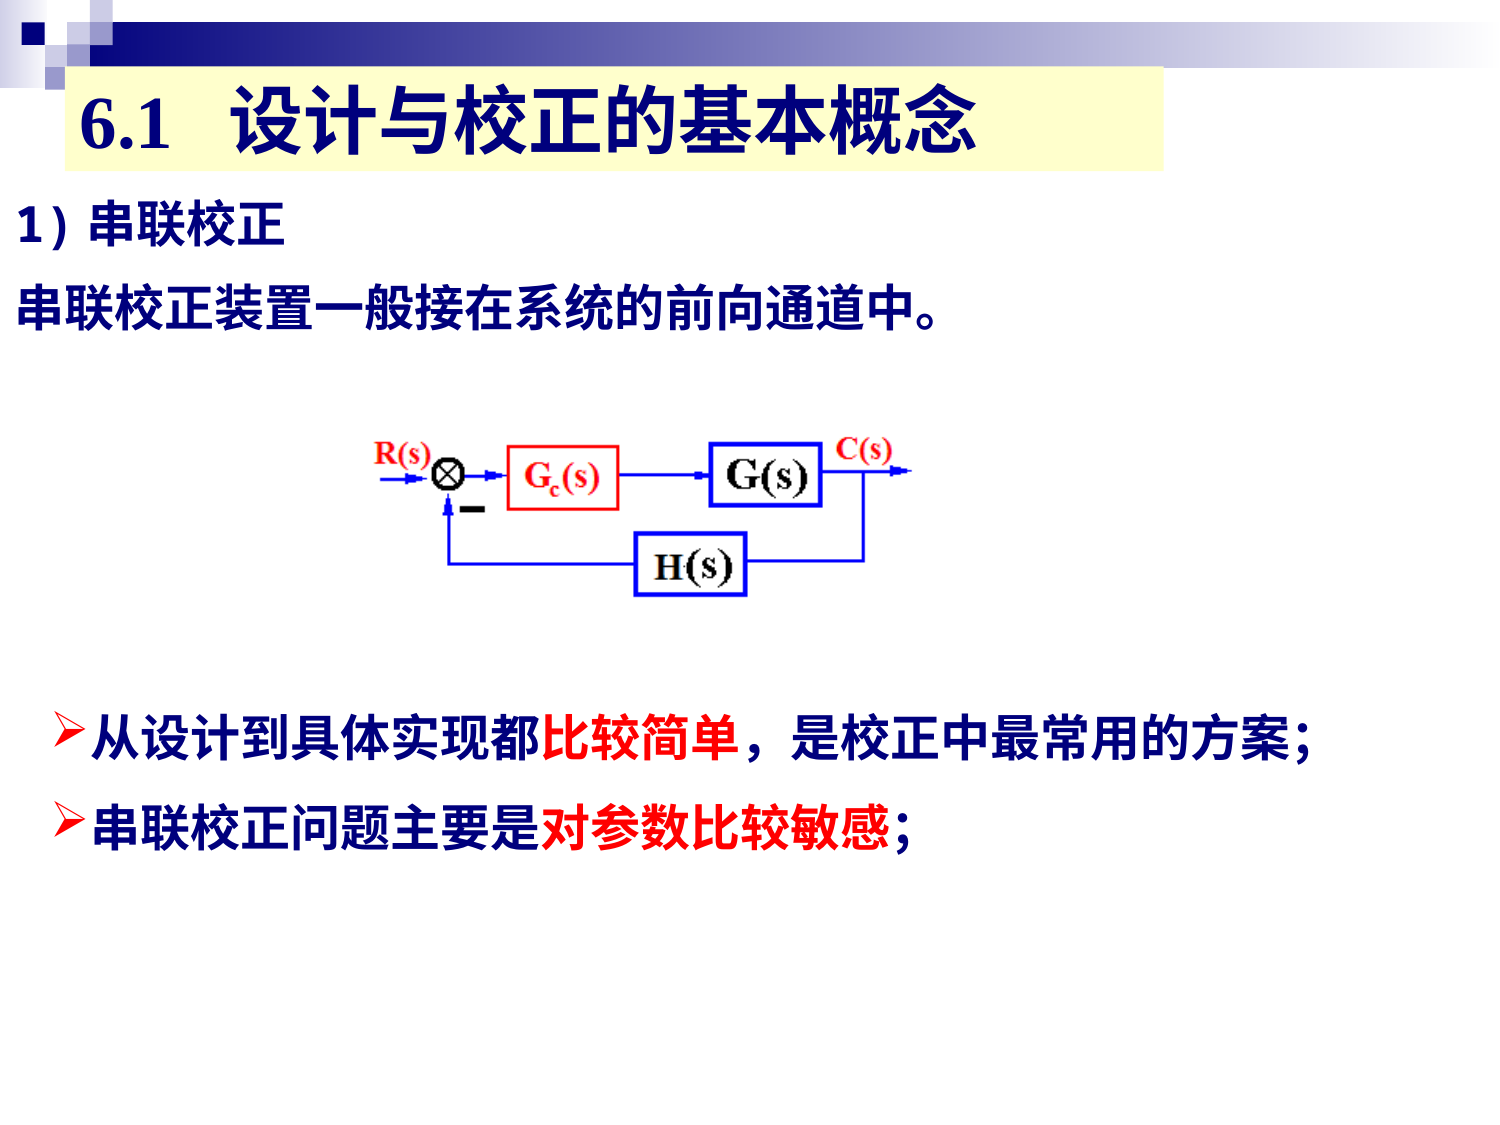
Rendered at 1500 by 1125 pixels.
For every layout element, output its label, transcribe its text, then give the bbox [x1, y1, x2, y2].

text_box 6.1 设计与校正的基本概念 [64, 66, 1164, 160]
picture [359, 403, 959, 617]
text_box 从设计到具体实现都比较简单，是校正中最常用的方案； 串联校正问题主要是对参数比较敏感； [35, 668, 1495, 864]
text_box 1)串联校正 串联校正装置一般接在系统的前向通道中。 [0, 160, 1347, 344]
